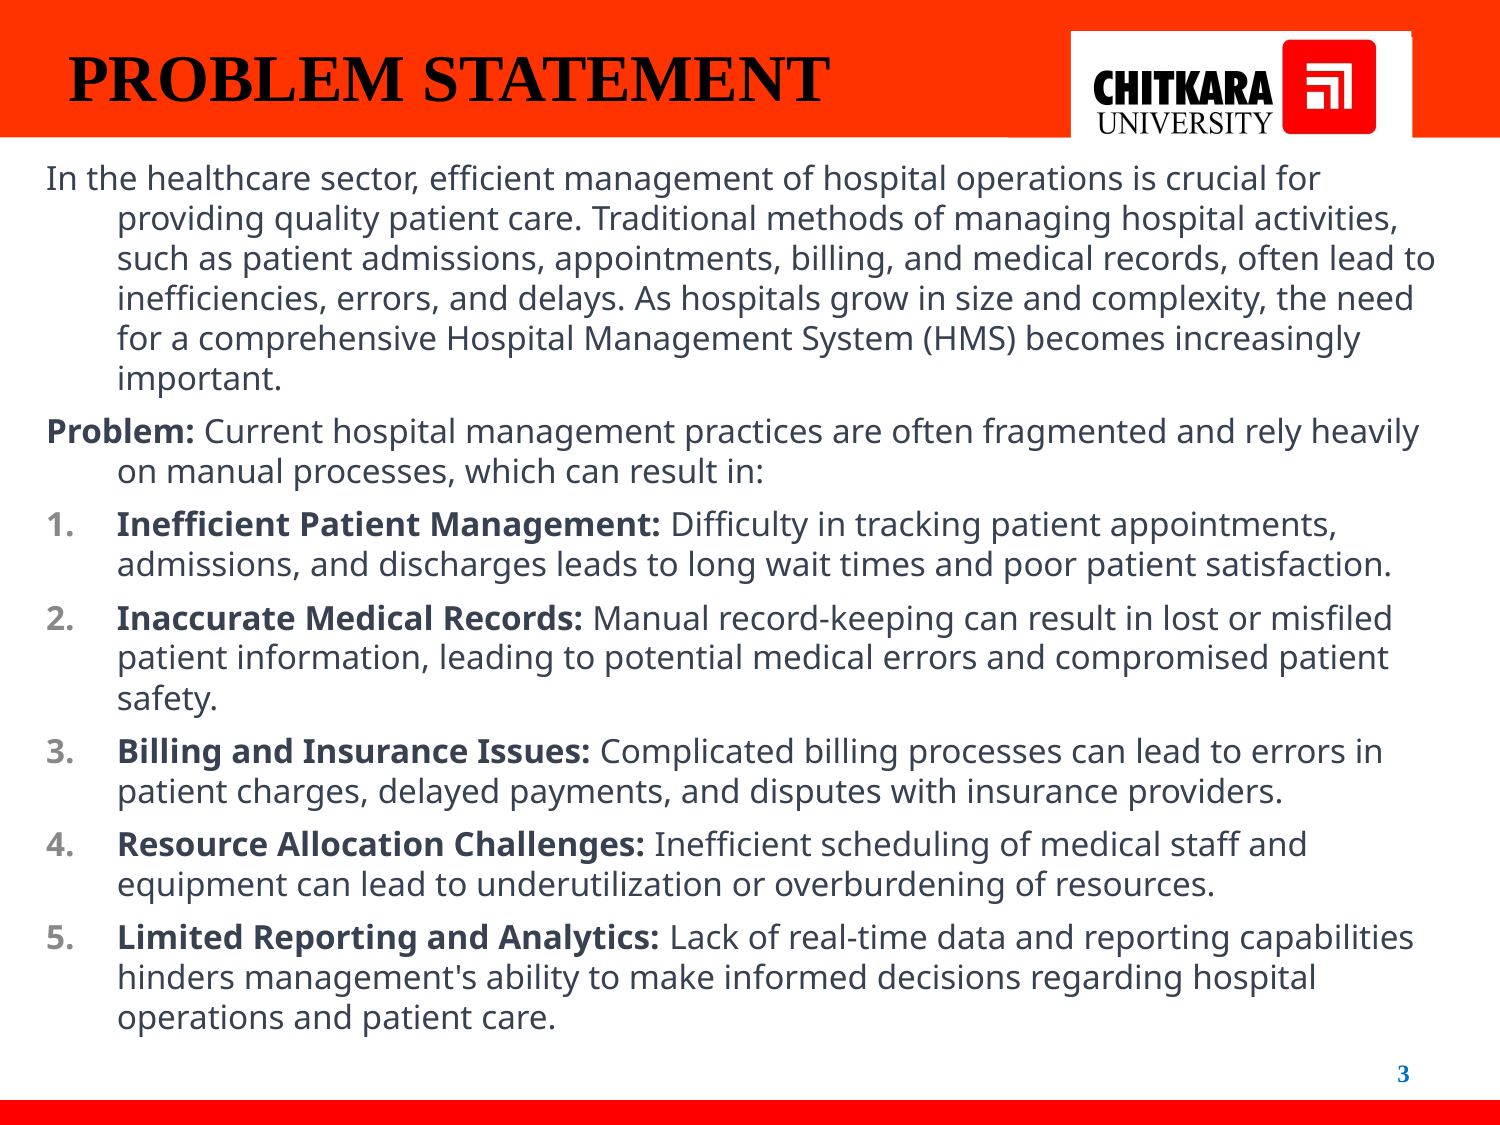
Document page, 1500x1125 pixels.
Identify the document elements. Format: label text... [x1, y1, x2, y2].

slide_number 3 [1074, 1042, 1425, 1103]
picture [1074, 37, 1391, 138]
title PROBLEM STATEMENT [0, 0, 900, 150]
subtitle In the healthcare sector, efficient management of hospital operations is crucial for providing quality patient care. Traditional methods of managing hospital activities, such as patient admissions, appointments, billing, and medical records, often lead to inefficiencies, errors, and delays. As hospitals grow in size and complexity, the need for a comprehensive Hospital Management System (HMS) becomes increasingly important. Problem: Current hospital management practices are often fragmented and rely heavily on manual processes, which can result in: Inefficient Patient Management: Difficulty in tracking patient appointments, admissions, and discharges leads to long wait times and poor patient satisfaction. Inaccurate Medical Records: Manual record-keeping can result in lost or misfiled patient information, leading to potential medical errors and compromised patient safety. Billing and Insurance Issues: Complicated billing processes can lead to errors in patient charges, delayed payments, and disputes with insurance providers. Resource Allocation Challenges: Inefficient scheduling of medical staff and equipment can lead to underutilization or overburdening of resources. Limited Reporting and Analytics: Lack of real-time data and reporting capabilities hinders management's ability to make informed decisions regarding hospital operations and patient care. [26, 149, 1465, 1043]
